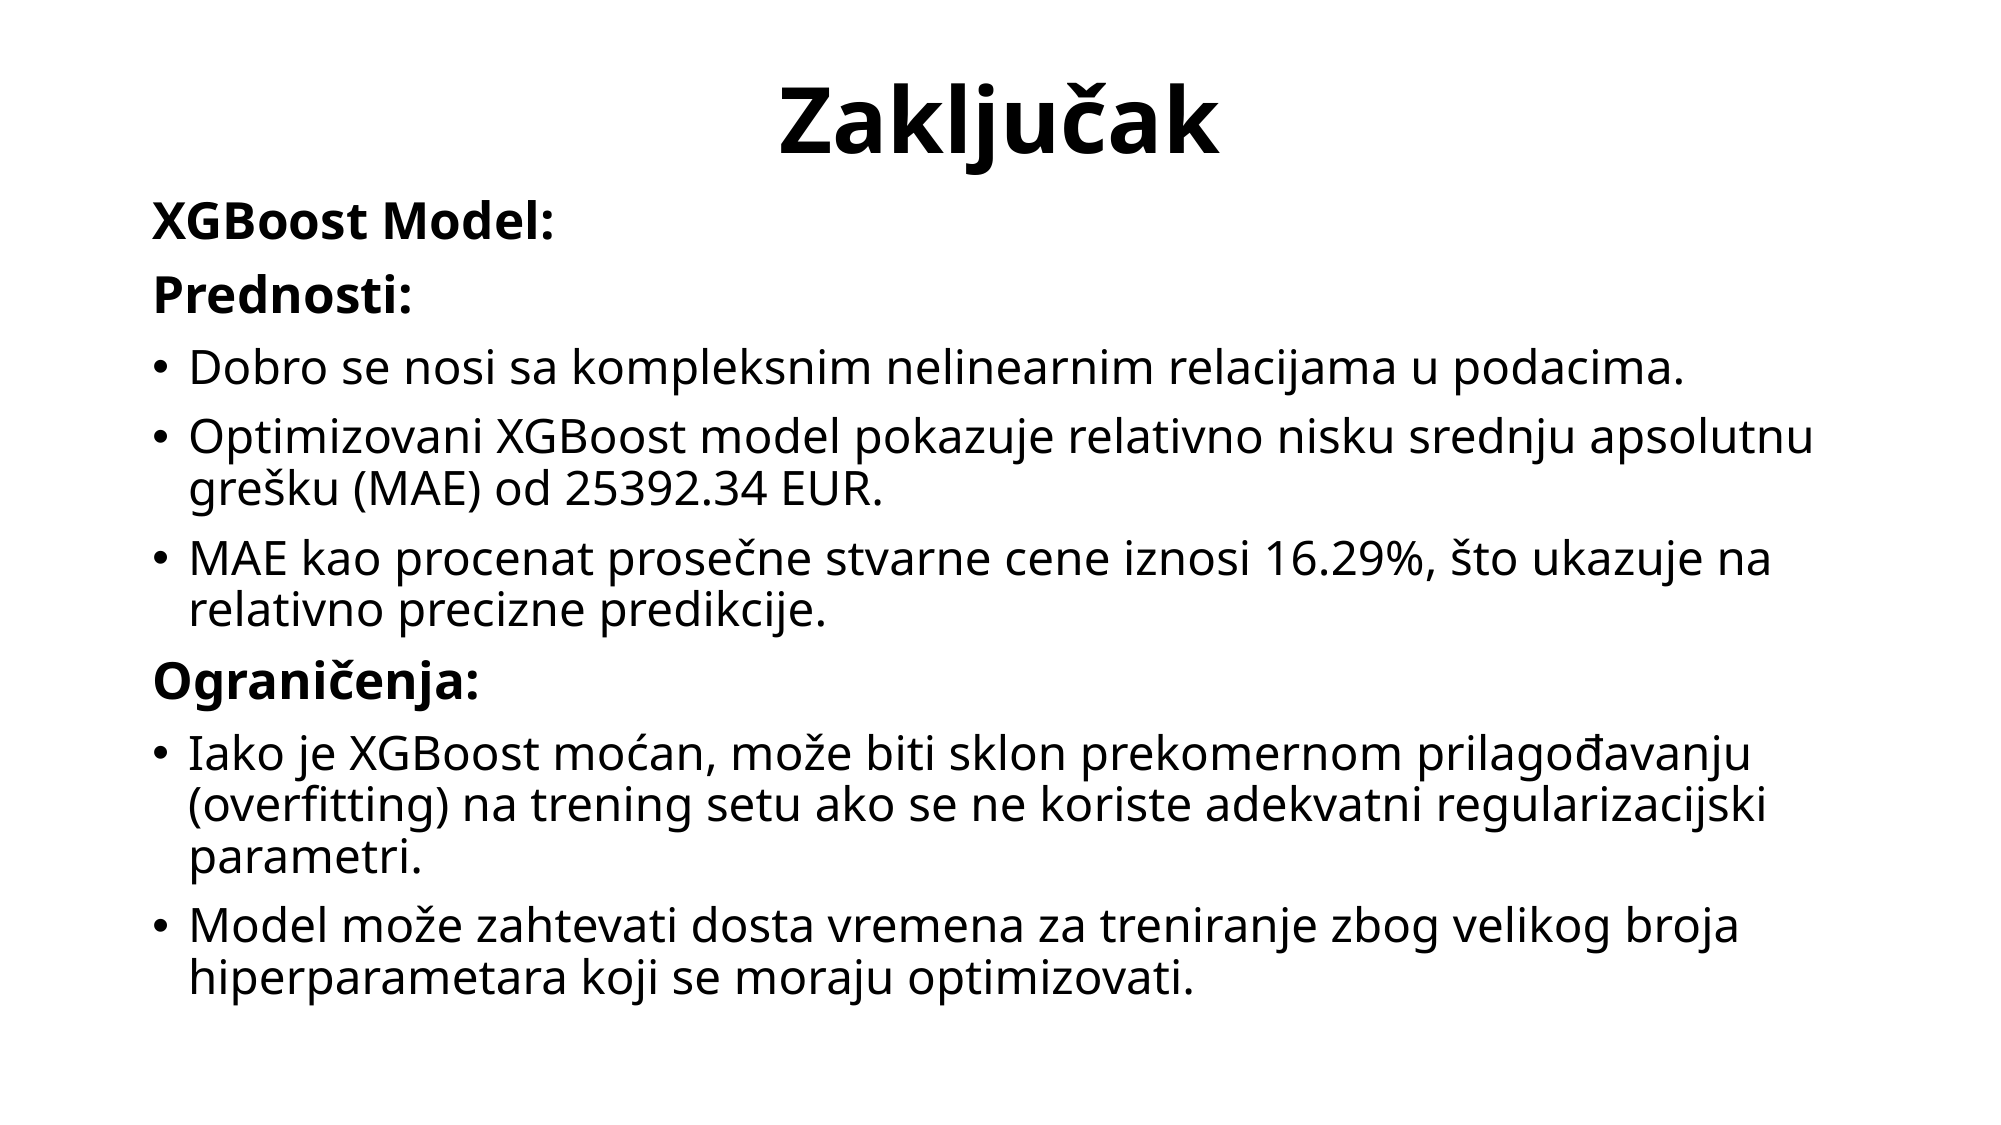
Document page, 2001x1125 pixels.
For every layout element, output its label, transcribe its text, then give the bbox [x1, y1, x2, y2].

list XGBoost Model: Prednosti: Dobro se nosi sa kompleksnim nelinearnim relacijama u podacima. Optimizovani XGBoost model pokazuje relativno nisku srednju apsolutnu grešku (MAE) od 25392.34 EUR. MAE kao procenat prosečne stvarne cene iznosi 16.29%, što ukazuje na relativno precizne predikcije. Ograničenja: Iako je XGBoost moćan, može biti sklon prekomernom prilagođavanju (overfitting) na trening setu ako se ne koriste adekvatni regularizacijski parametri. Model može zahtevati dosta vremena za treniranje zbog velikog broja hiperparametara koji se moraju optimizovati. [137, 188, 1863, 1014]
title Zaključak [137, 59, 1863, 188]
